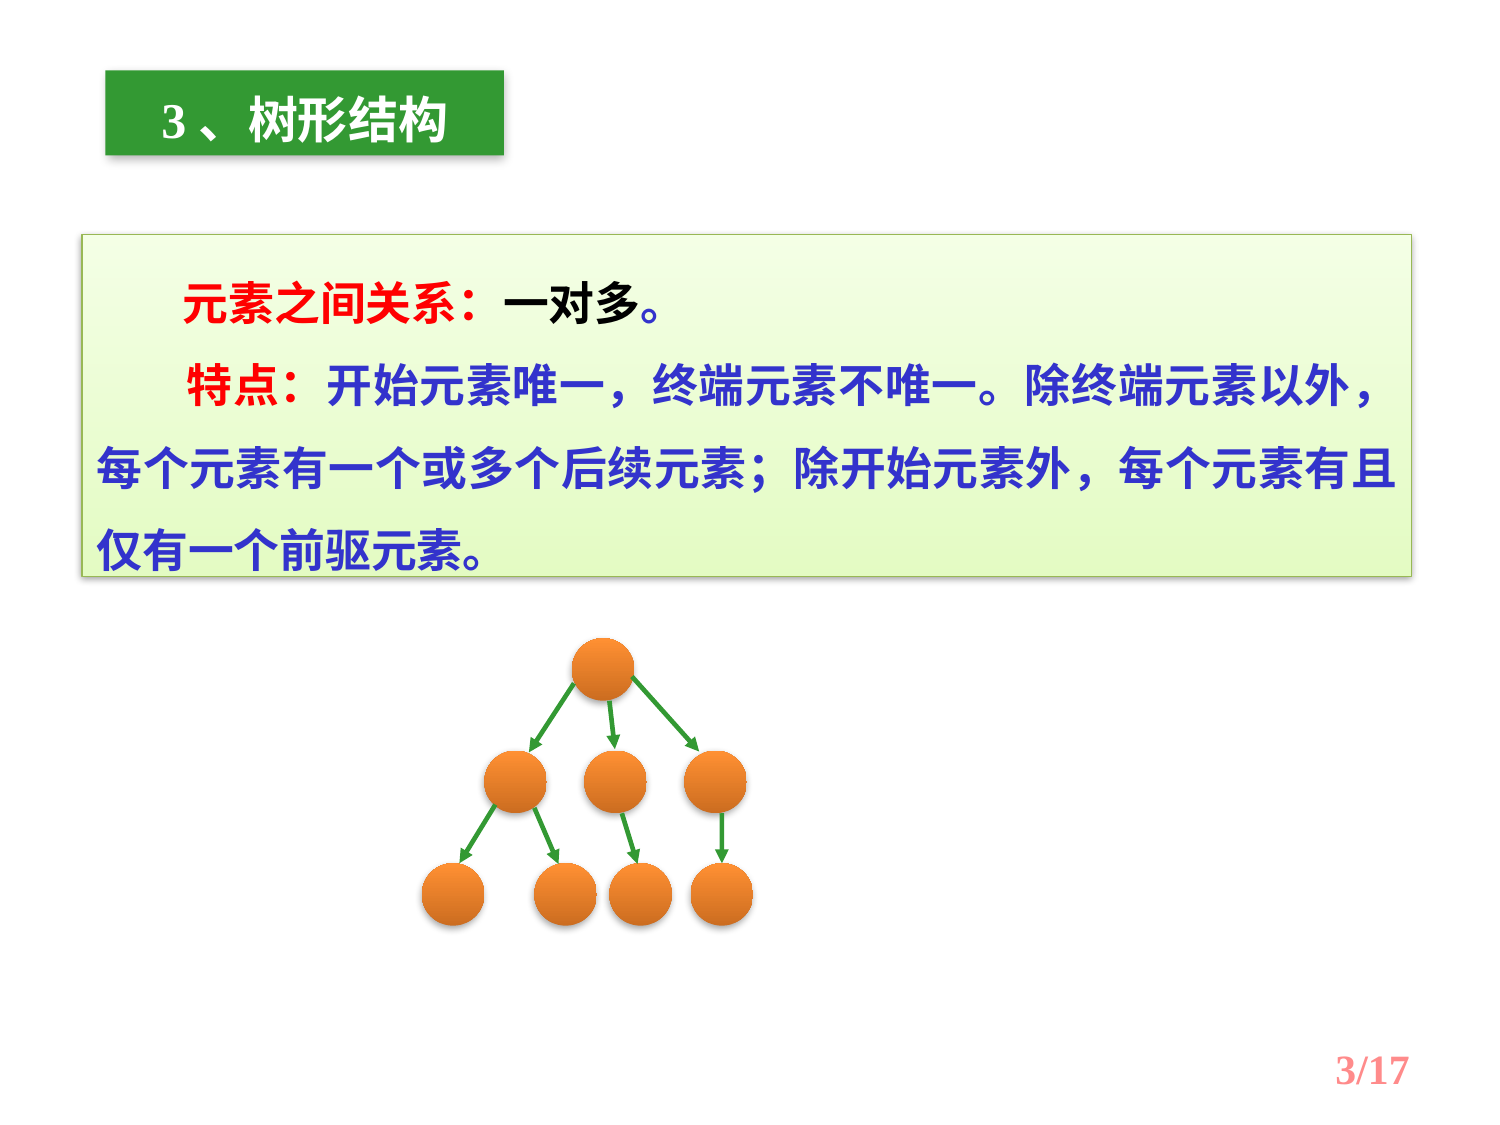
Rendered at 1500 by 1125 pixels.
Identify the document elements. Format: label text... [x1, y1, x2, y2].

text_box 元素之间关系：一对多。 特点：开始元素唯一，终端元素不唯一。除终端元素以外，每个元素有一个或多个后续元素；除开始元素外，每个元素有且仅有一个前驱元素。 [81, 234, 1412, 577]
slide_number 3/17 [1074, 1042, 1425, 1103]
text_box 3、树形结构 [105, 70, 505, 156]
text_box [421, 637, 754, 926]
